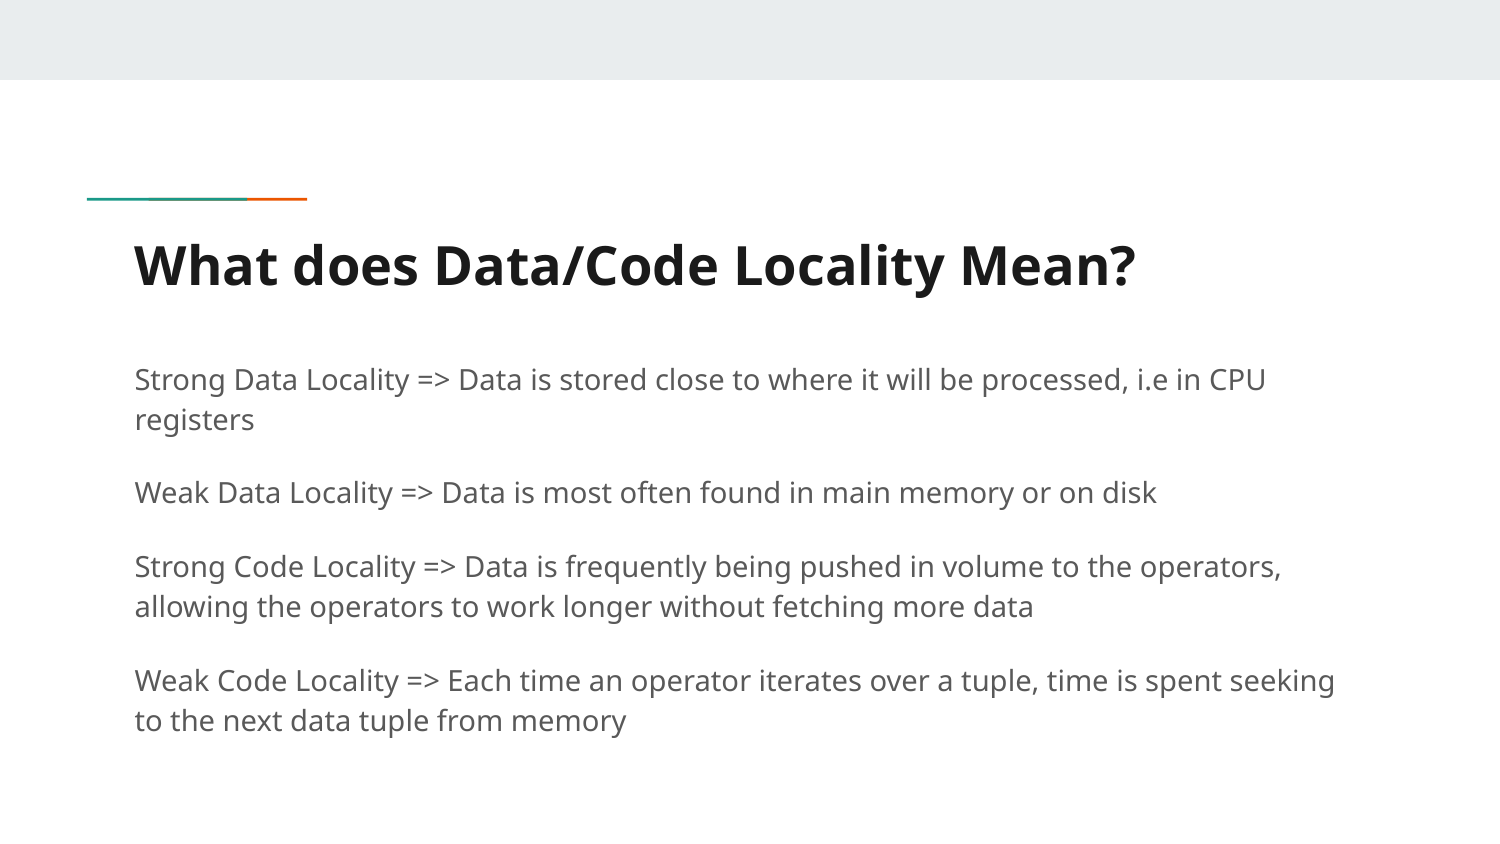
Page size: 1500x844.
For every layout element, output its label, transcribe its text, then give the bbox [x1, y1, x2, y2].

title What does Data/Code Locality Mean? [119, 216, 1381, 305]
list Strong Data Locality => Data is stored close to where it will be processed, i.e in CPU registers Weak Data Locality => Data is most often found in main memory or on disk Strong Code Locality => Data is frequently being pushed in volume to the operators, allowing the operators to work longer without fetching more data Weak Code Locality => Each time an operator iterates over a tuple, time is spent seeking to the next data tuple from memory [119, 341, 1381, 712]
